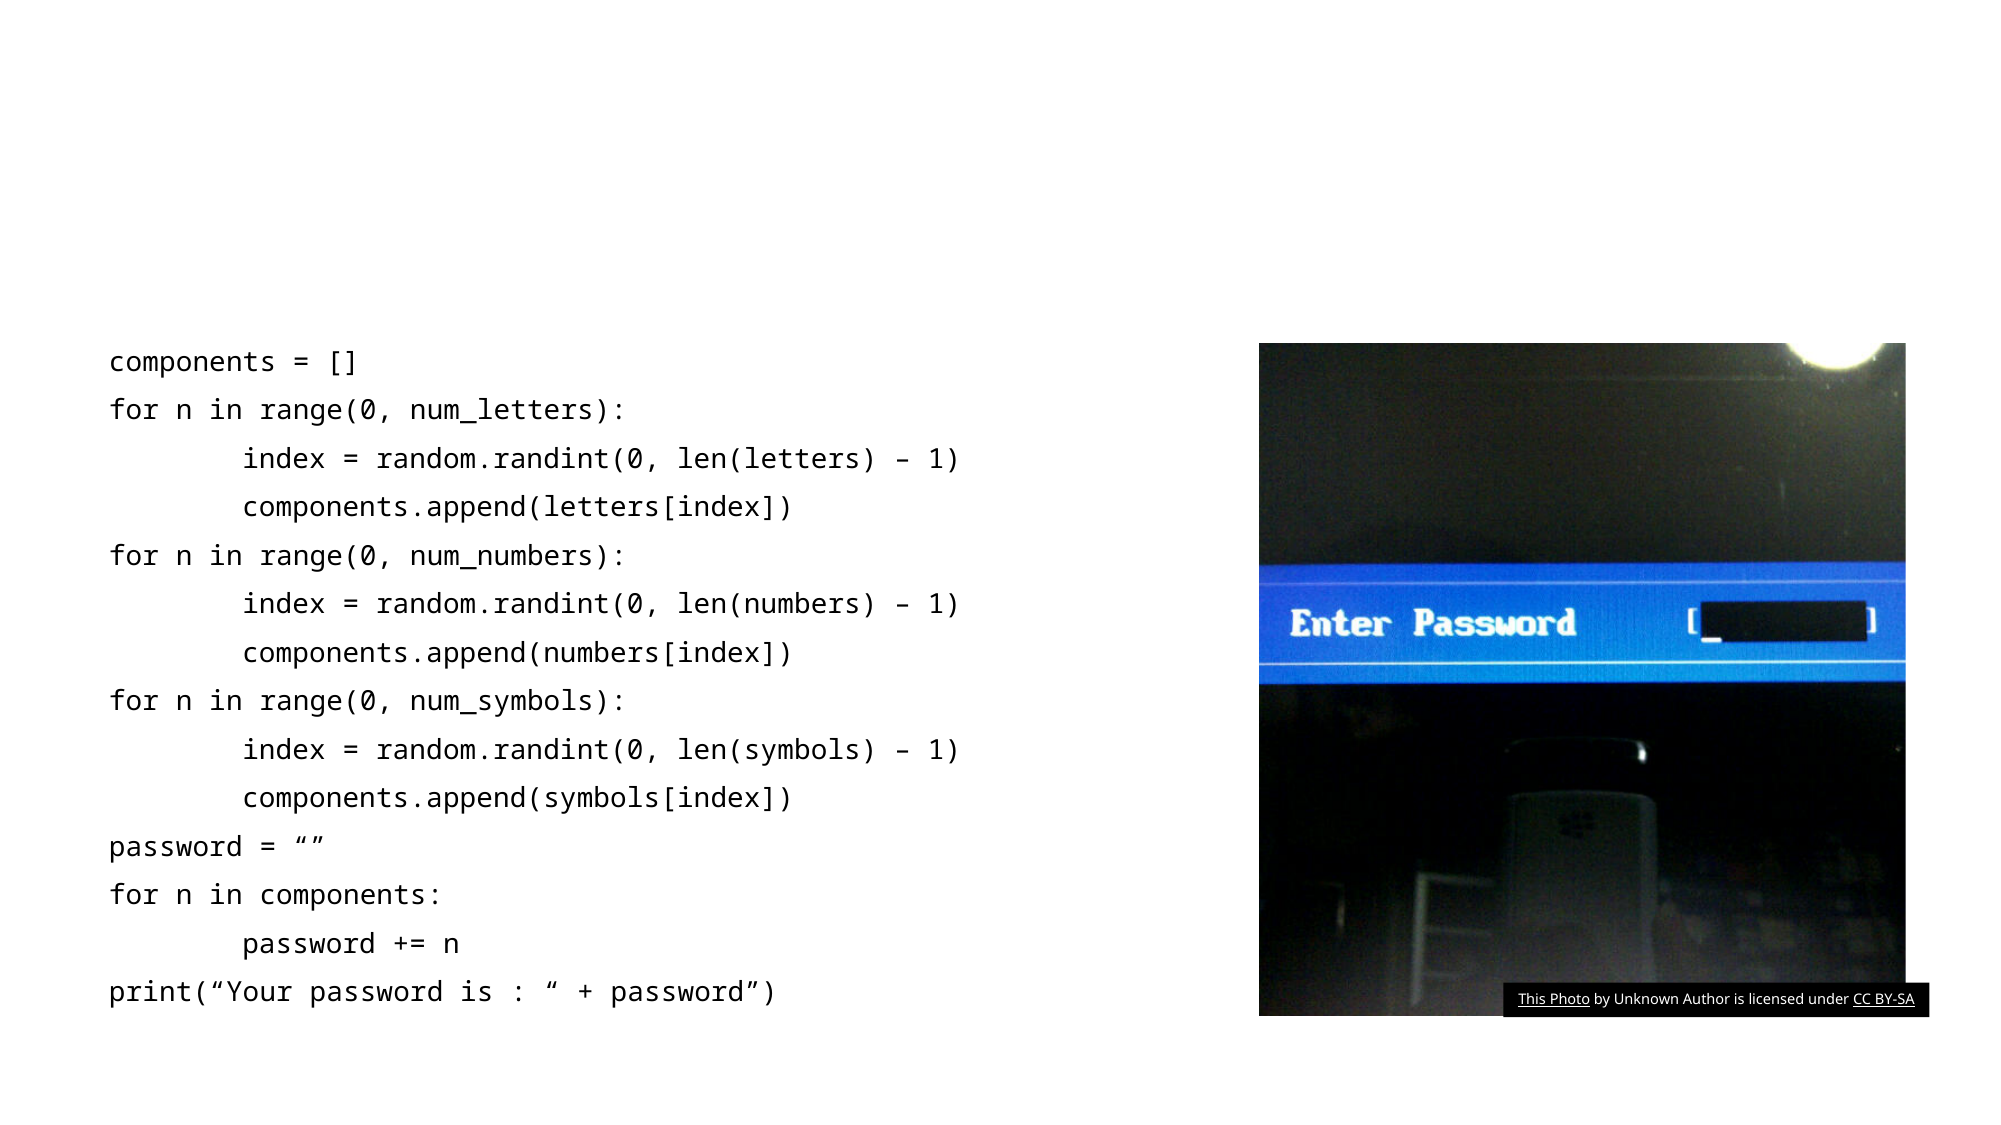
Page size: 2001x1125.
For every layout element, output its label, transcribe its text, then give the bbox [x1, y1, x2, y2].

text_box This Photo by Unknown Author is licensed under CC BY-SA [1503, 982, 1930, 1018]
picture [1258, 342, 1907, 1016]
list components = [] for n in range(0, num_letters): index = random.randint(0, len(letters) – 1) components.append(letters[index]) for n in range(0, num_numbers): index = random.randint(0, len(numbers) – 1) components.append(numbers[index]) for n in range(0, num_symbols): index = random.randint(0, len(symbols) – 1) components.append(symbols[index]) password = “” for n in components: password += n print(“Your password is : “ + password”) [93, 339, 1196, 1016]
